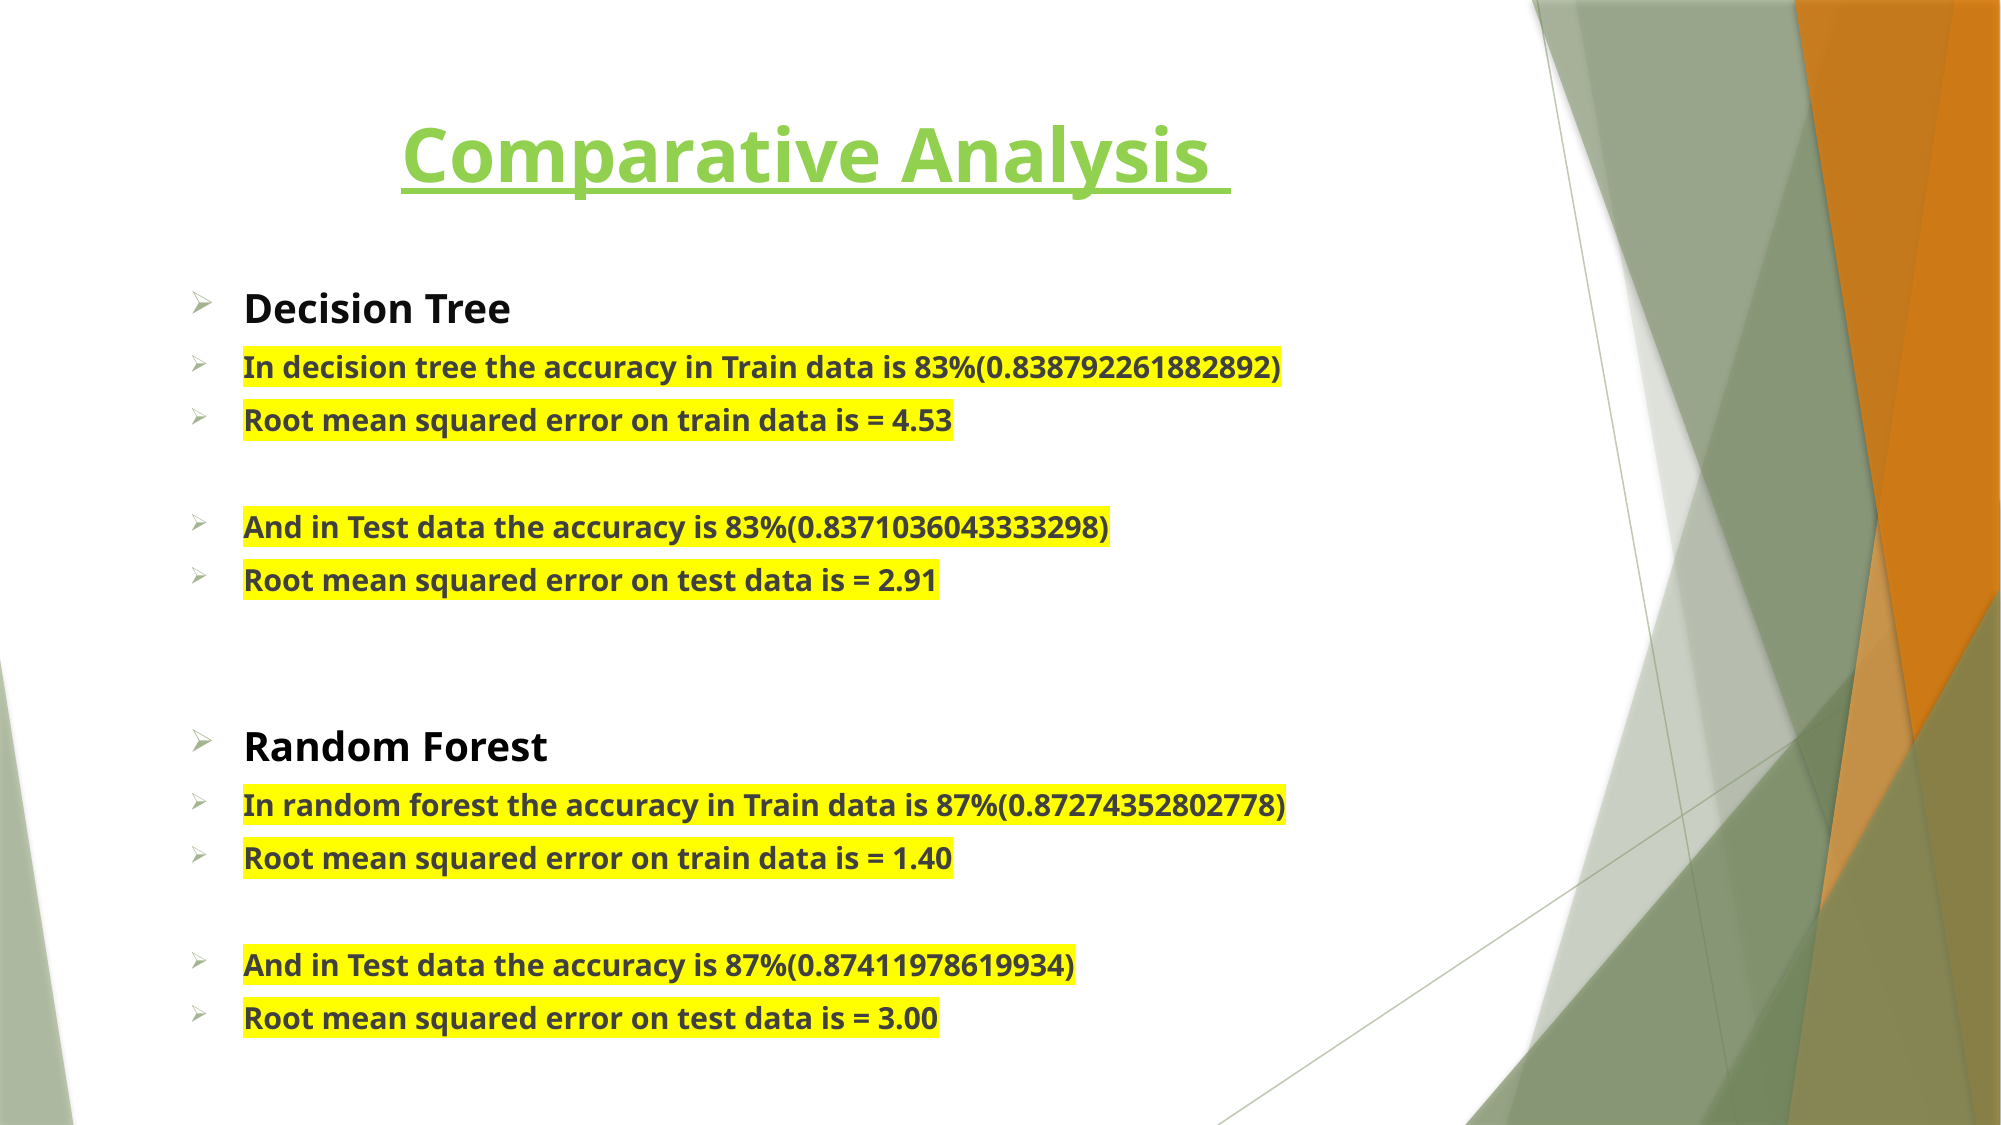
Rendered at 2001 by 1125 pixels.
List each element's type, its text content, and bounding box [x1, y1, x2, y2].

list Decision Tree In decision tree the accuracy in Train data is 83%(0.838792261882892) Root mean squared error on train data is = 4.53 And in Test data the accuracy is 83%(0.8371036043333298) Root mean squared error on test data is = 2.91 Random Forest In random forest the accuracy in Train data is 87%(0.87274352802778) Root mean squared error on train data is = 1.40 And in Test data the accuracy is 87%(0.87411978619934) Root mean squared error on test data is = 3.00 [174, 275, 1585, 1052]
title Comparative Analysis [111, 99, 1522, 317]
